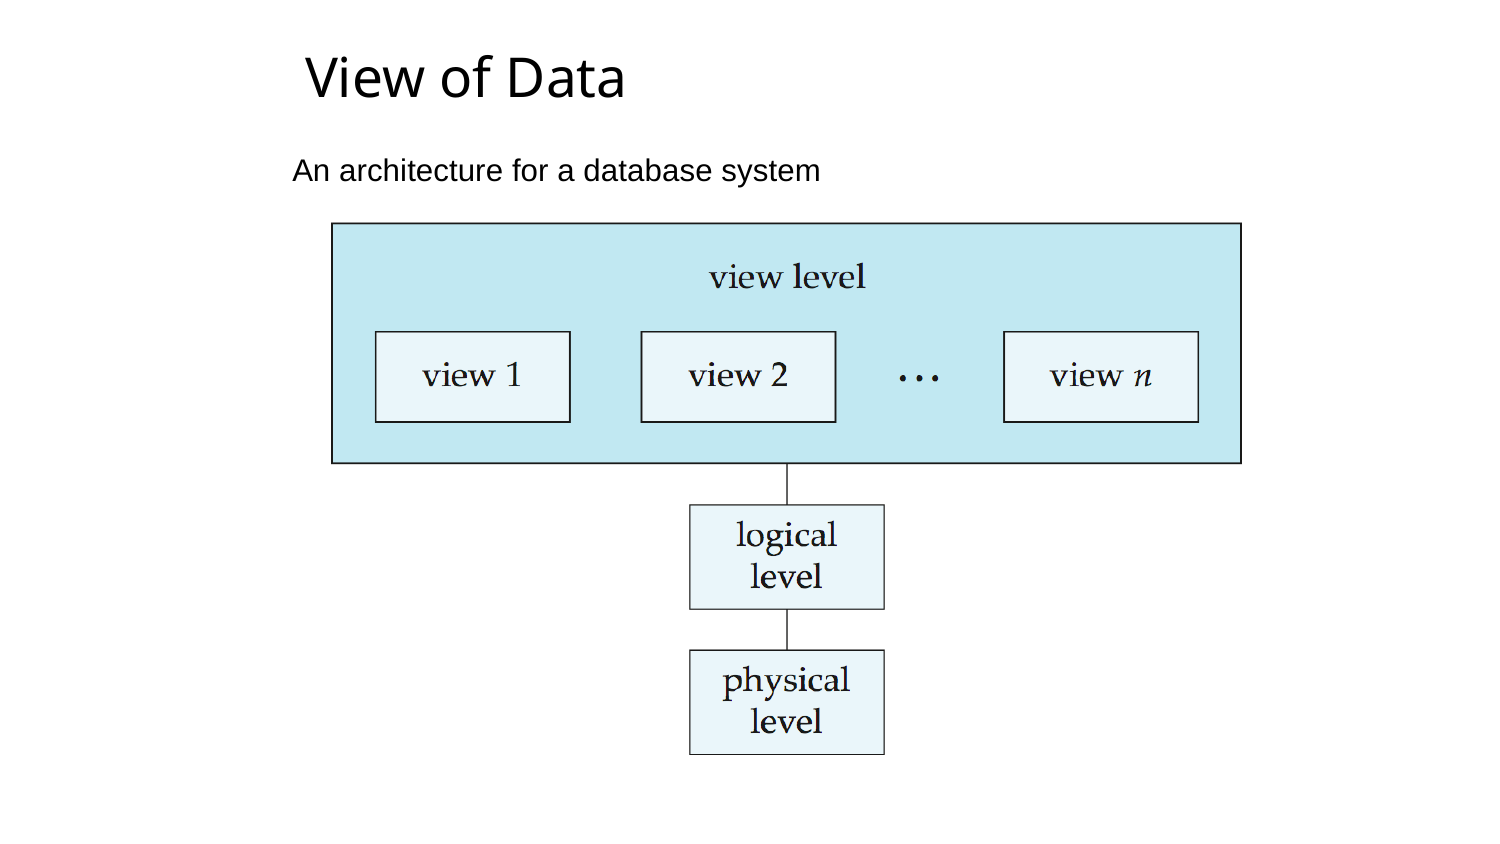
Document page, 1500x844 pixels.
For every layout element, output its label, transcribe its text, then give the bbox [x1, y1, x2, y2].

picture [331, 220, 1243, 755]
title View of Data [290, 42, 1284, 118]
text_box An architecture for a database system [277, 143, 846, 196]
